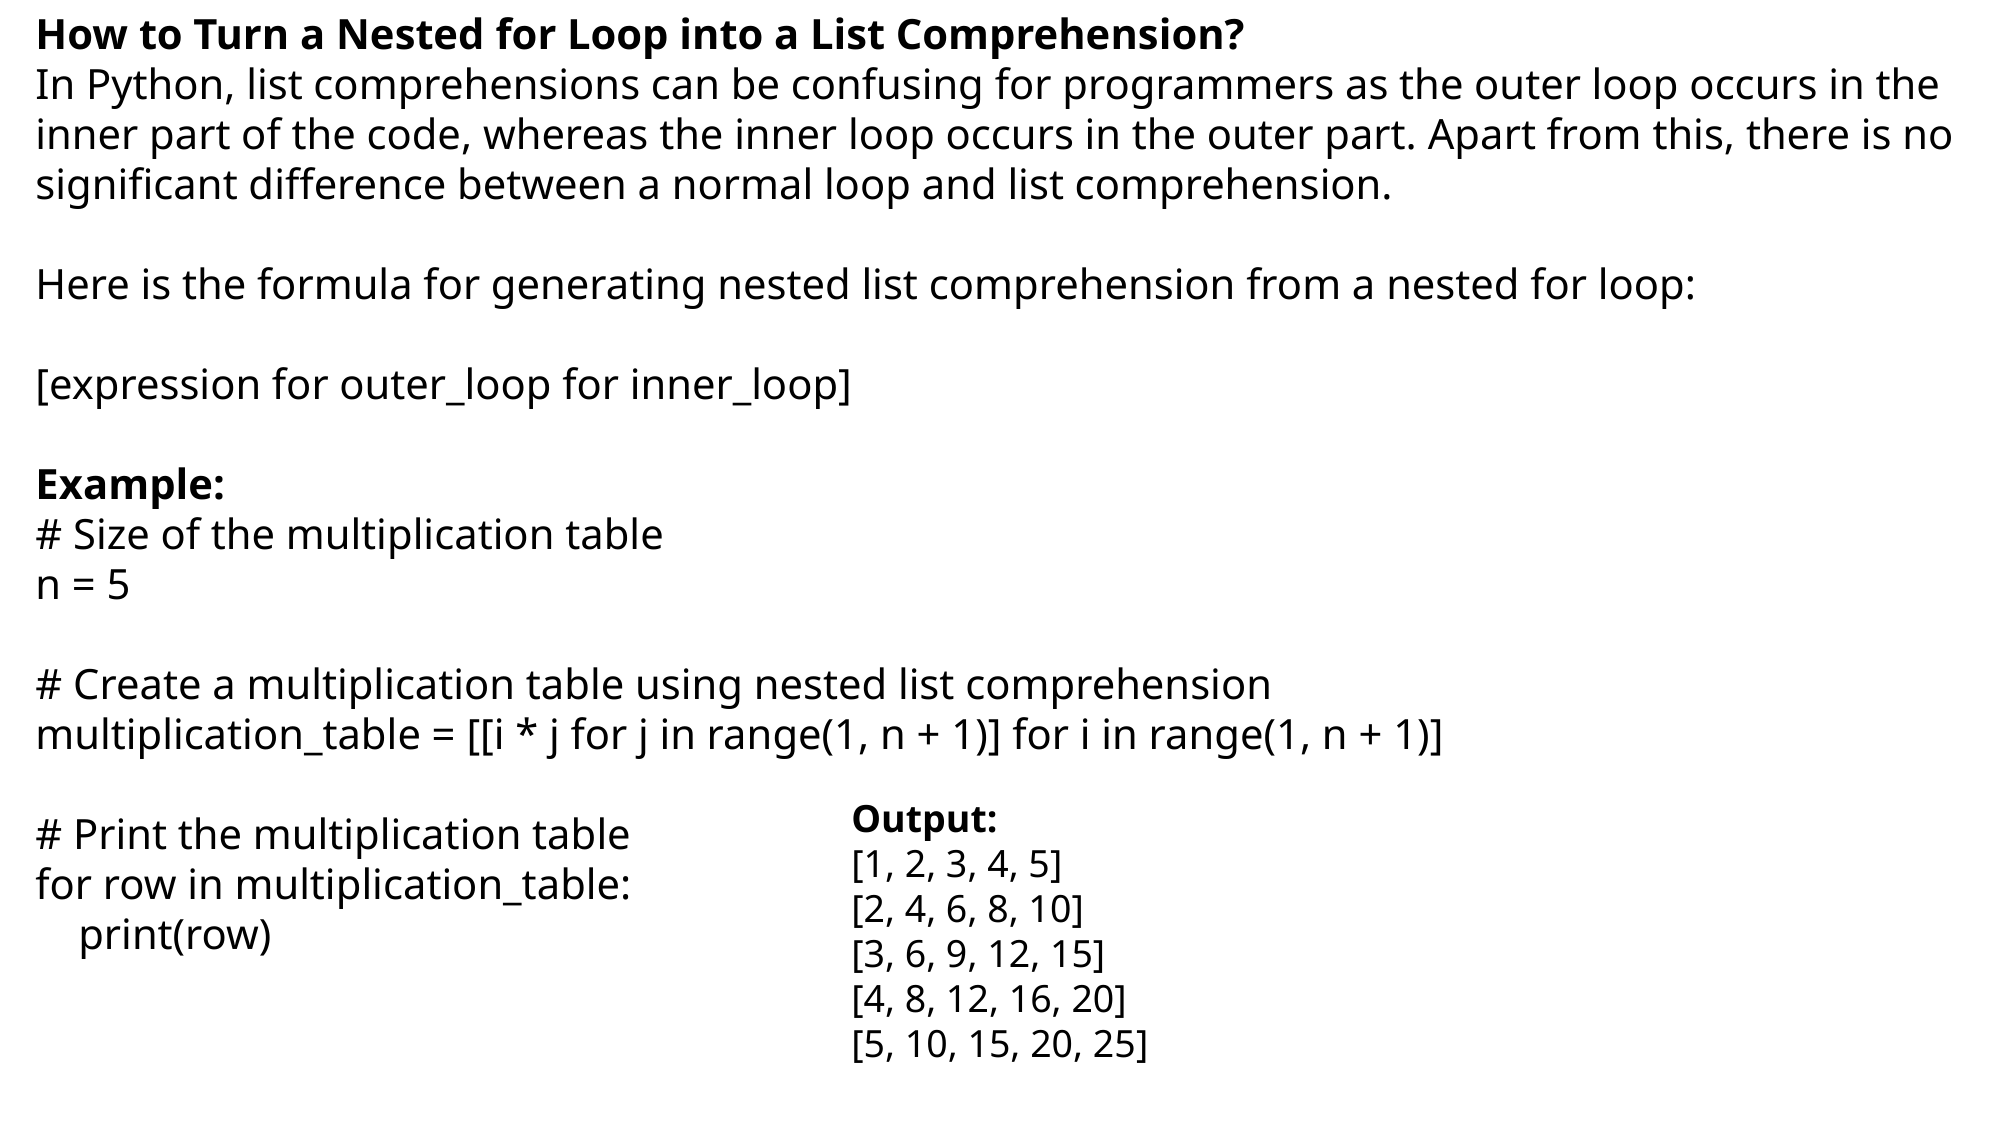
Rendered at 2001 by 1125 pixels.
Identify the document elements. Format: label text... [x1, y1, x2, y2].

text_box Output: [1, 2, 3, 4, 5] [2, 4, 6, 8, 10] [3, 6, 9, 12, 15] [4, 8, 12, 16, 20] [5, 10, 15, 20, 25] [836, 787, 1837, 1073]
text_box How to Turn a Nested for Loop into a List Comprehension? In Python, list comprehensions can be confusing for programmers as the outer loop occurs in the inner part of the code, whereas the inner loop occurs in the outer part. Apart from this, there is no significant difference between a normal loop and list comprehension. Here is the formula for generating nested list comprehension from a nested for loop: [expression for outer_loop for inner_loop] Example: # Size of the multiplication table n = 5 # Create a multiplication table using nested list comprehension multiplication_table = [[i * j for j in range(1, n + 1)] for i in range(1, n + 1)] # Print the multiplication table for row in multiplication_table: print(row) [20, 0, 1980, 1066]
